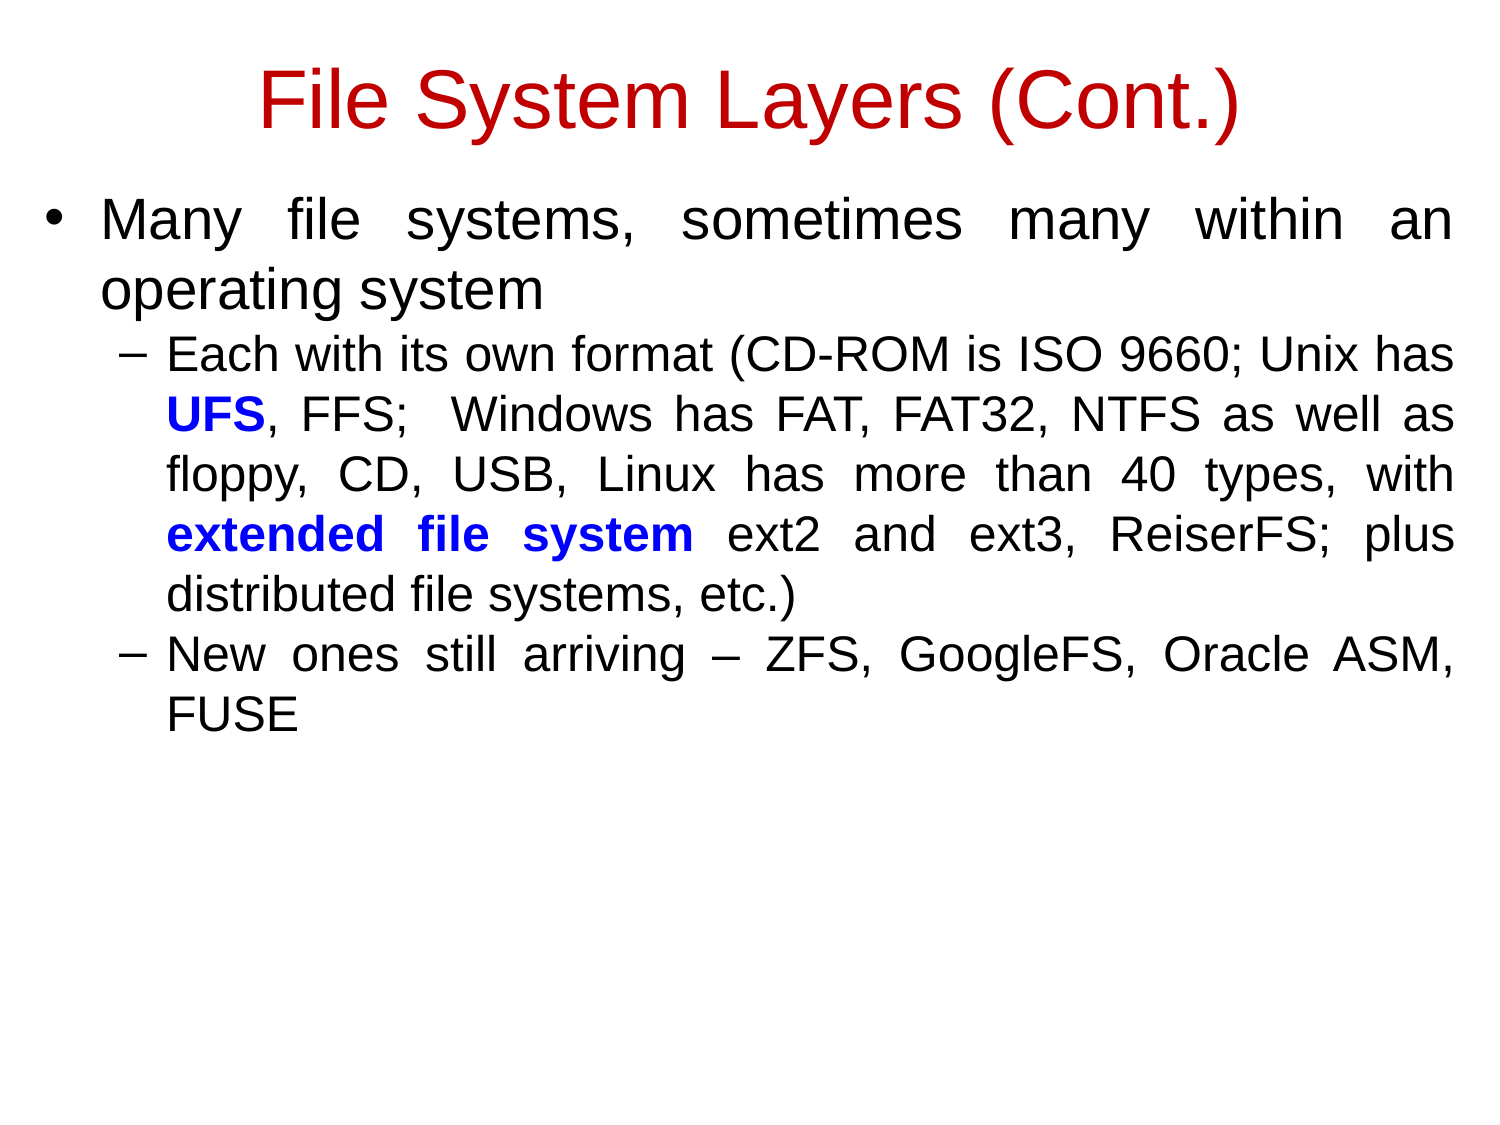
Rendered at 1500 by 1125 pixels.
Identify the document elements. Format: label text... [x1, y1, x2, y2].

text_box File System Layers (Cont.) [75, 29, 1425, 161]
text_box Many file systems, sometimes many within an operating system Each with its own format (CD-ROM is ISO 9660; Unix has UFS, FFS; Windows has FAT, FAT32, NTFS as well as floppy, CD, USB, Linux has more than 40 types, with extended file system ext2 and ext3, ReiserFS; plus distributed file systems, etc.) New ones still arriving – ZFS, GoogleFS, Oracle ASM, FUSE [29, 173, 1471, 1094]
